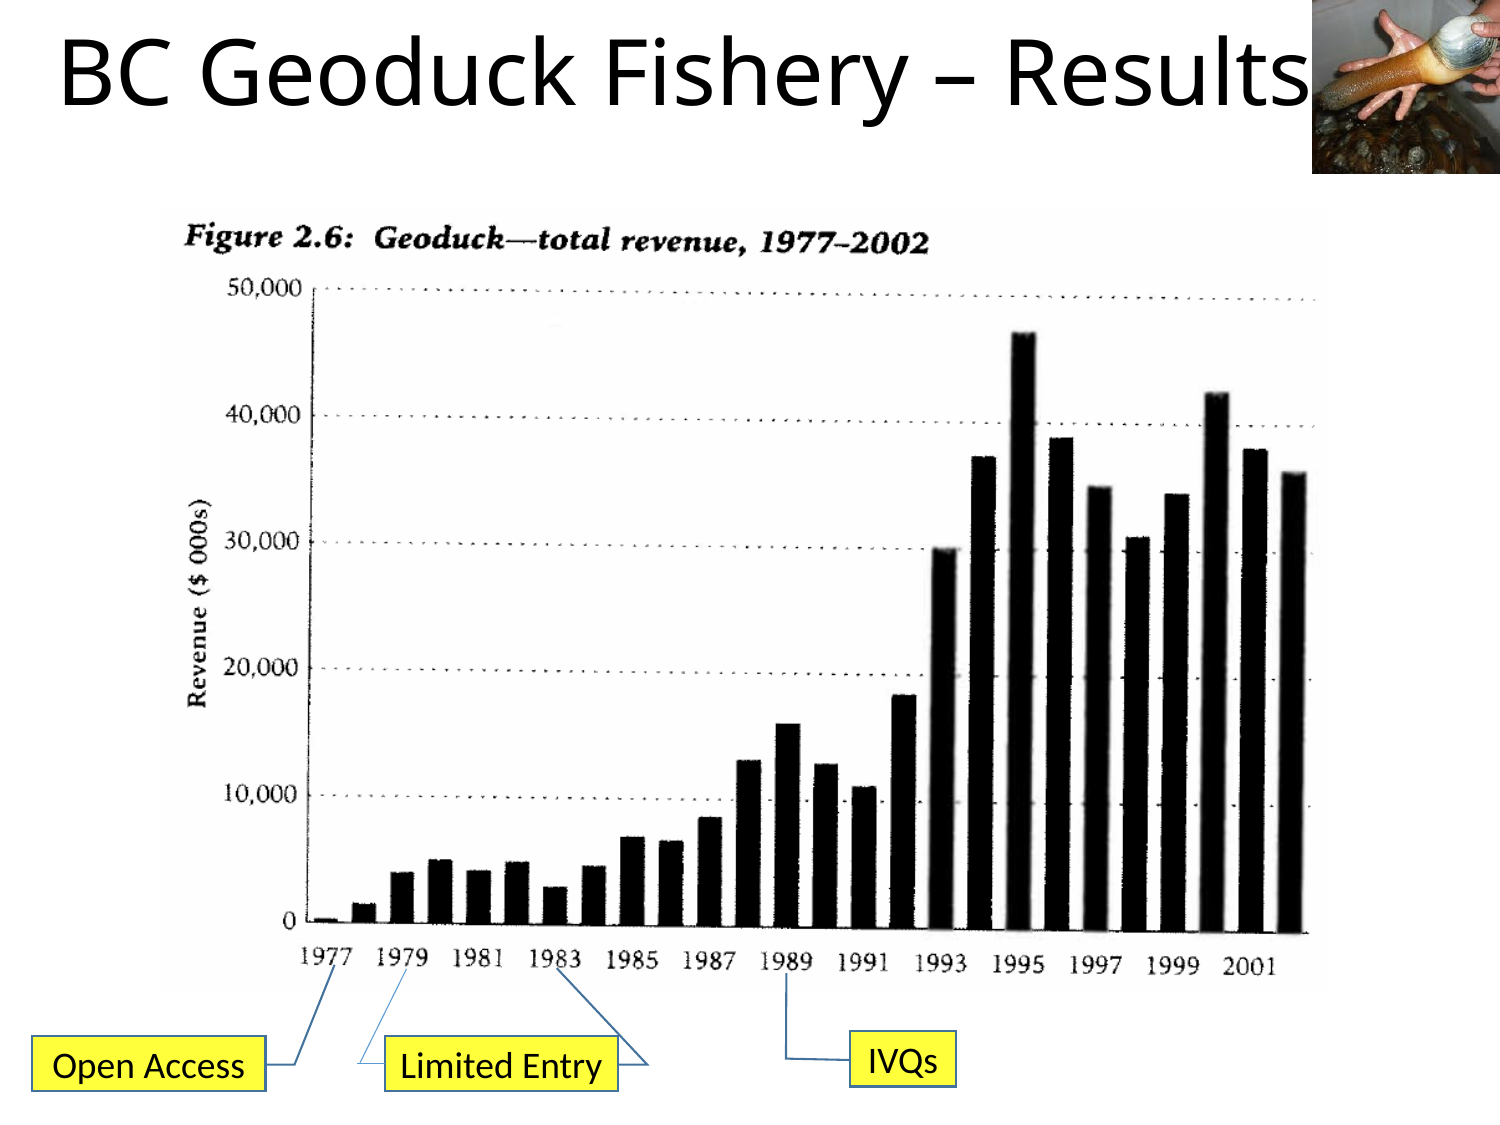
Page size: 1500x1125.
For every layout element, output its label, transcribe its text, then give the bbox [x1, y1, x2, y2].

title BC Geoduck Fishery – Results [41, 17, 1312, 135]
text_box IVQs [784, 990, 957, 1088]
picture [1312, 0, 1500, 175]
picture [160, 210, 1327, 990]
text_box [356, 968, 619, 1092]
text_box Open Access [31, 990, 326, 1092]
